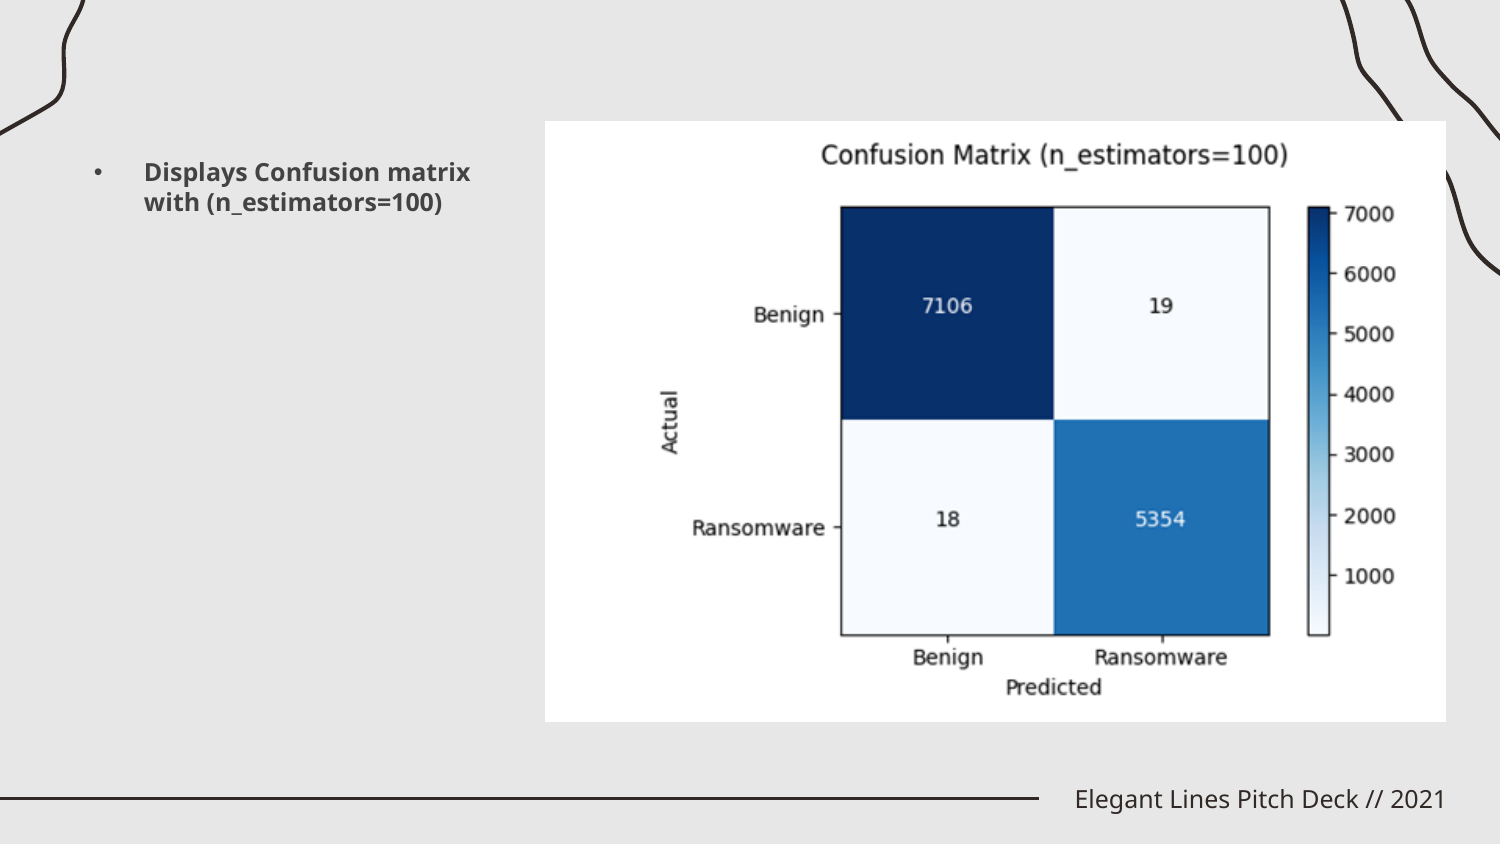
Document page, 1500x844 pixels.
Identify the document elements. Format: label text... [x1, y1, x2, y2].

picture [544, 121, 1446, 723]
list Displays Confusion matrix with (n_estimators=100) [53, 141, 505, 703]
text_box Elegant Lines Pitch Deck // 2021 [1038, 759, 1463, 838]
